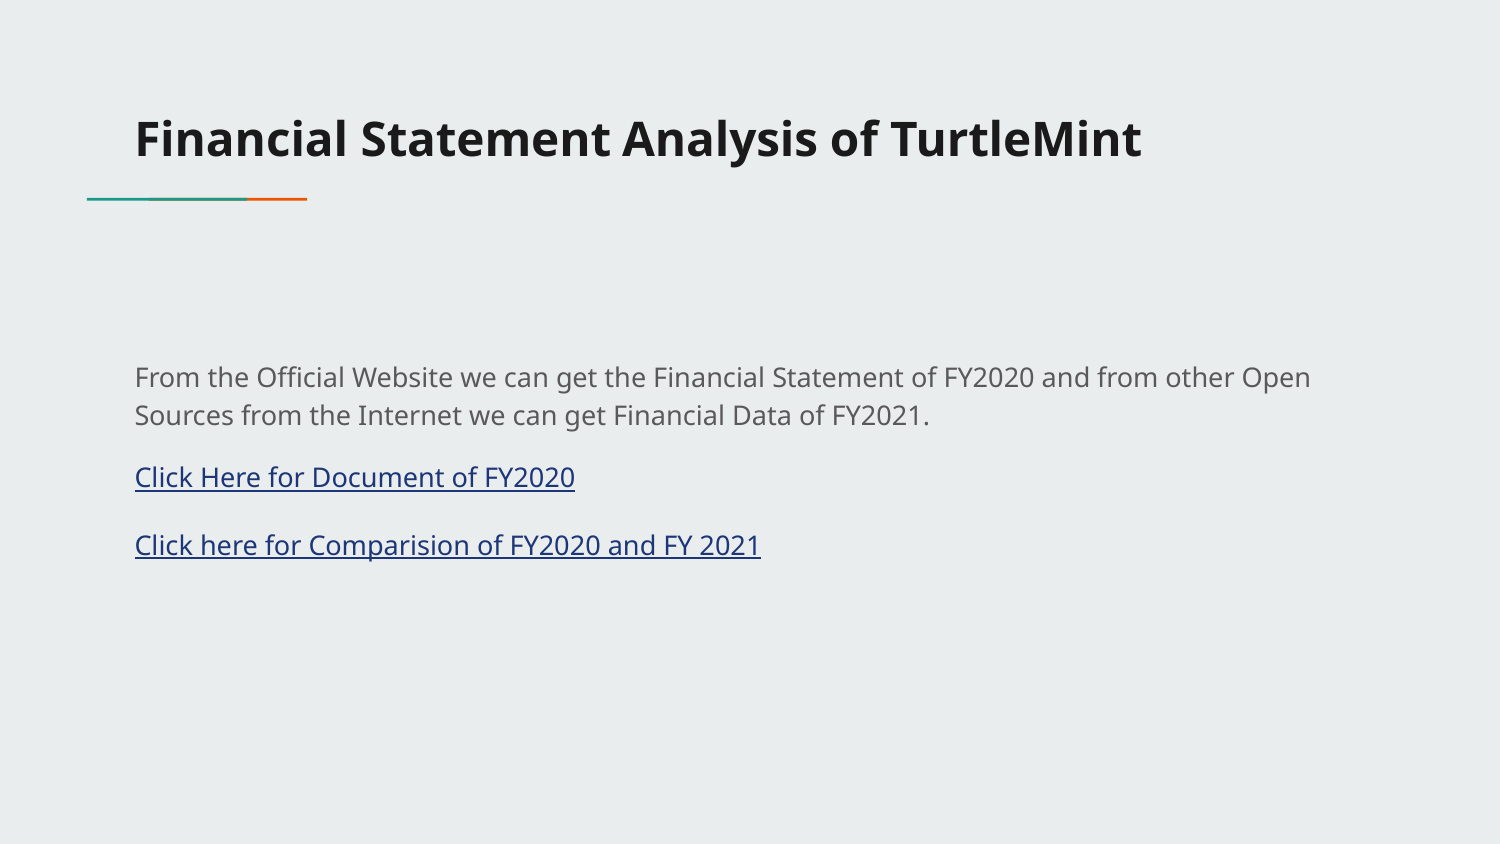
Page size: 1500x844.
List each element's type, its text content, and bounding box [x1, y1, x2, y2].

list From the Official Website we can get the Financial Statement of FY2020 and from other Open Sources from the Internet we can get Financial Data of FY2021. Click Here for Document of FY2020 Click here for Comparision of FY2020 and FY 2021 [119, 341, 1381, 712]
title Financial Statement Analysis of TurtleMint [119, 94, 1381, 183]
